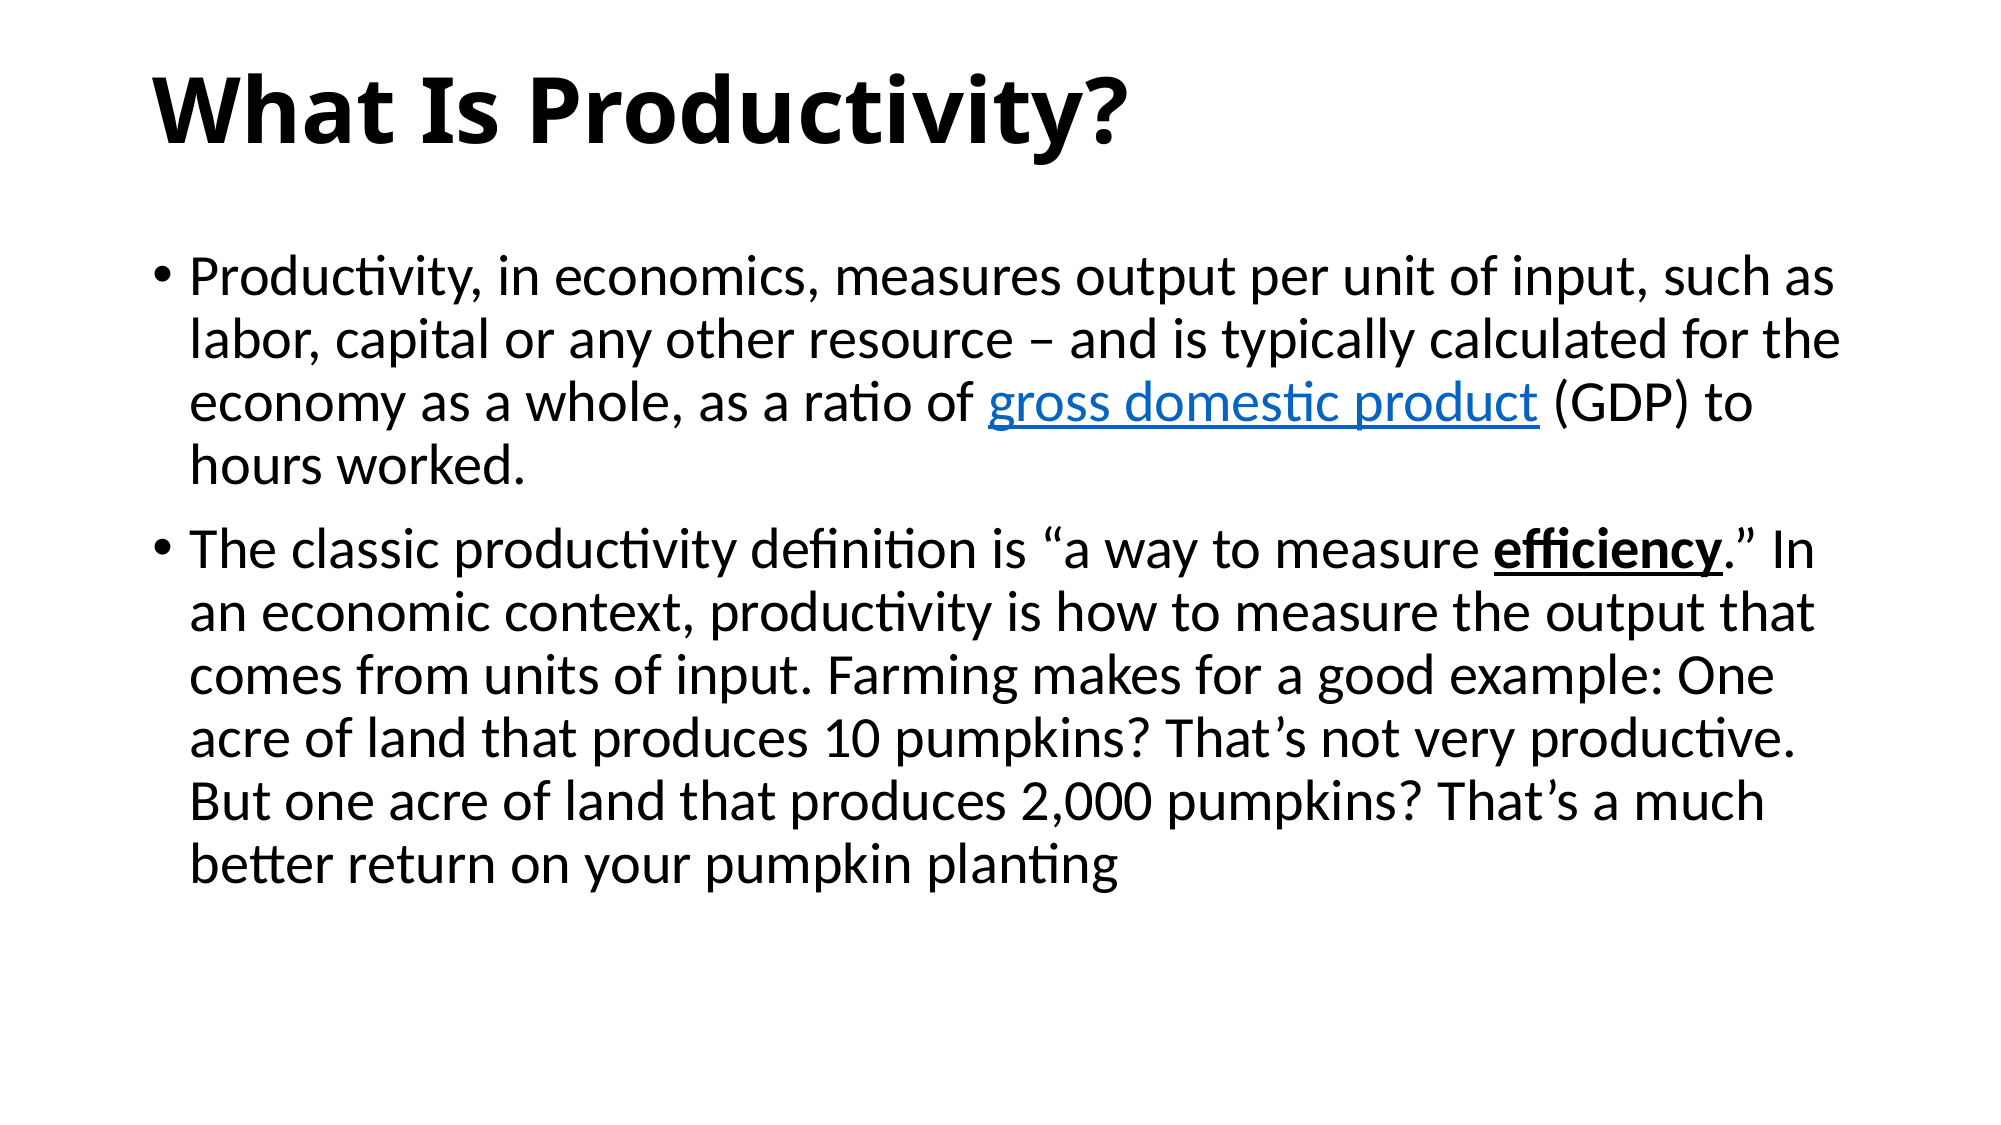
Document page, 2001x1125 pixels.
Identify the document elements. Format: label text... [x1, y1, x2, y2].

title What Is Productivity? [137, 59, 1863, 237]
list Productivity, in economics, measures output per unit of input, such as labor, capital or any other resource – and is typically calculated for the economy as a whole, as a ratio of gross domestic product (GDP) to hours worked. The classic productivity definition is “a way to measure efficiency.” In an economic context, productivity is how to measure the output that comes from units of input. Farming makes for a good example: One acre of land that produces 10 pumpkins? That’s not very productive. But one acre of land that produces 2,000 pumpkins? That’s a much better return on your pumpkin planting [137, 237, 1863, 1091]
